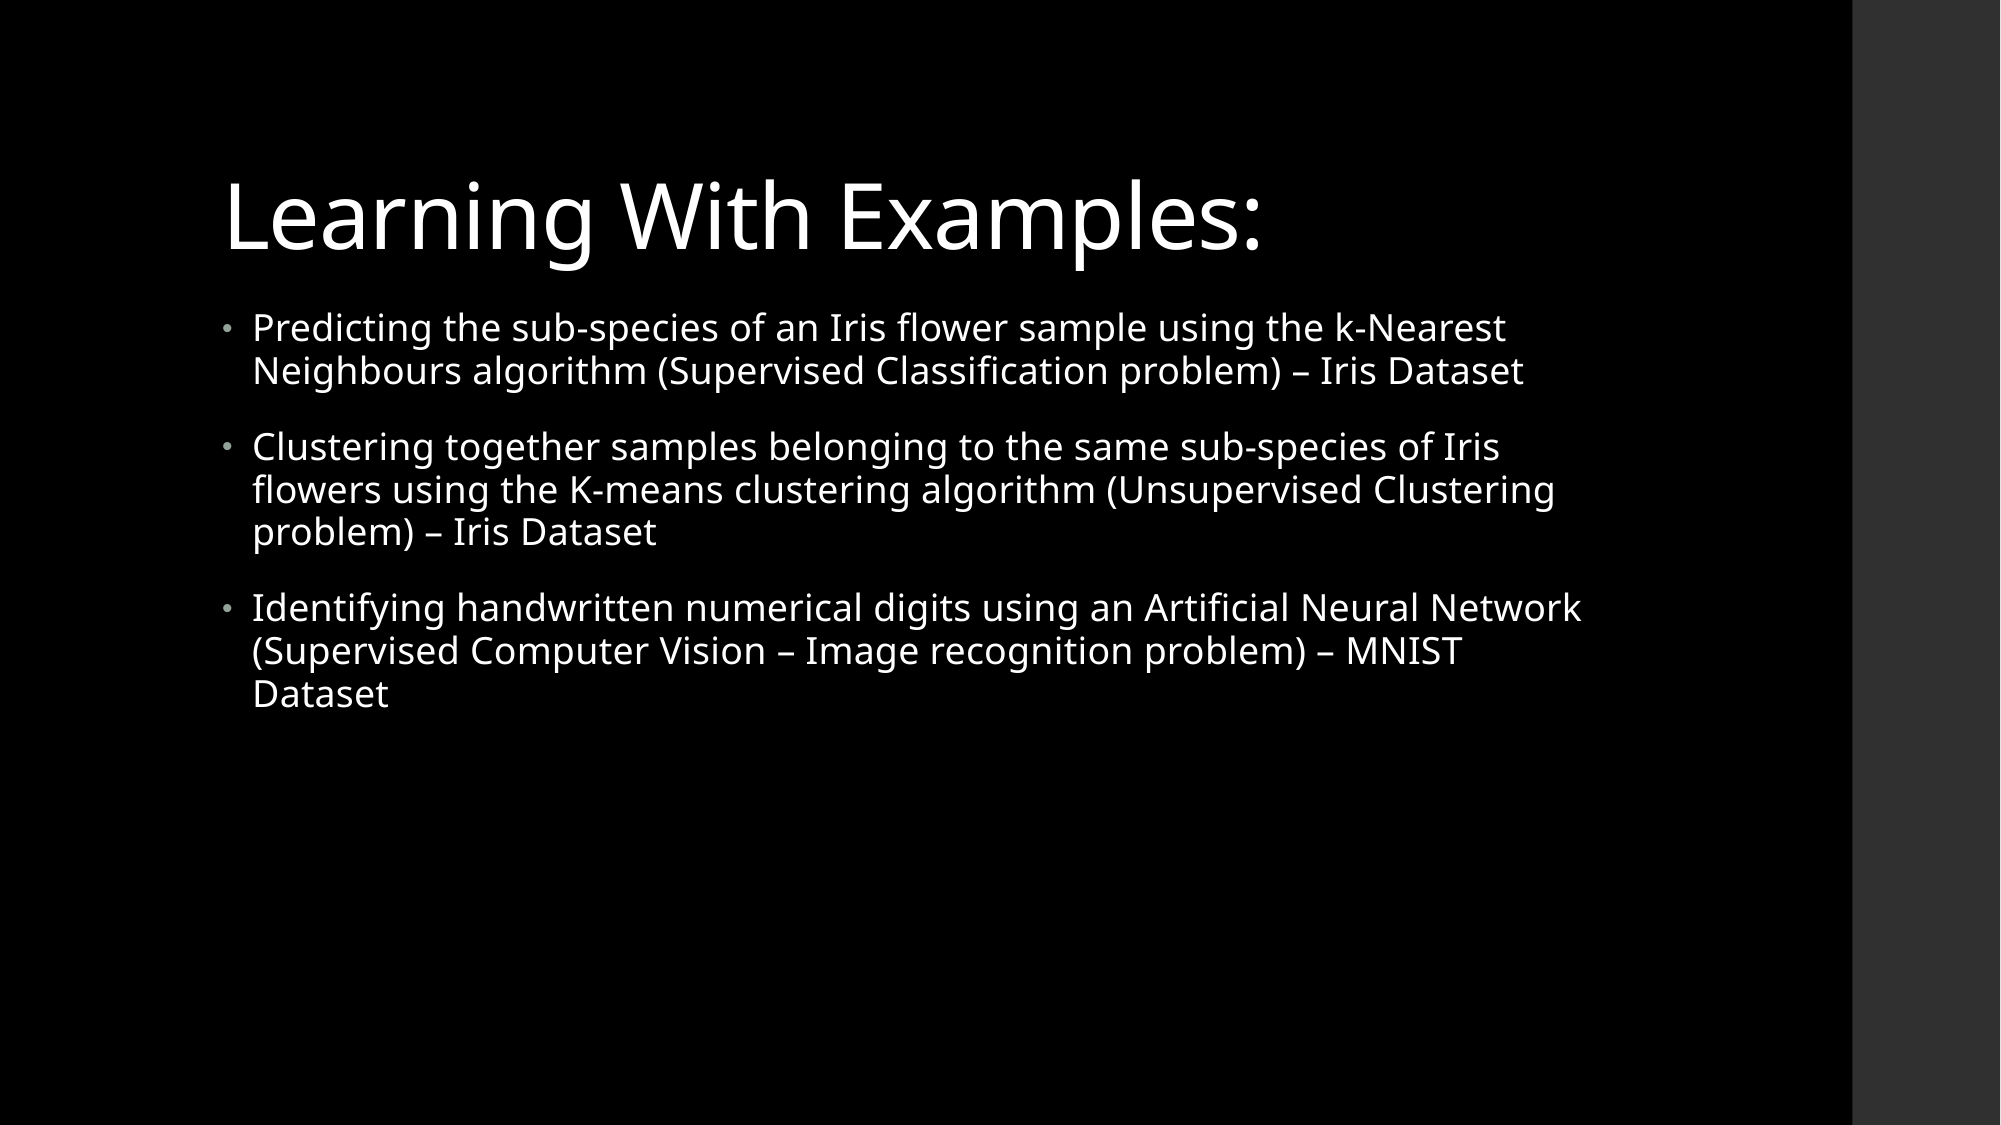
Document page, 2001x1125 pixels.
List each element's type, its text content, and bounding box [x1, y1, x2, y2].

title Learning With Examples: [206, 60, 1797, 278]
list Predicting the sub-species of an Iris flower sample using the k-Nearest Neighbours algorithm (Supervised Classification problem) – Iris Dataset Clustering together samples belonging to the same sub-species of Iris flowers using the K-means clustering algorithm (Unsupervised Clustering problem) – Iris Dataset Identifying handwritten numerical digits using an Artificial Neural Network (Supervised Computer Vision – Image recognition problem) – MNIST Dataset [206, 299, 1617, 1014]
